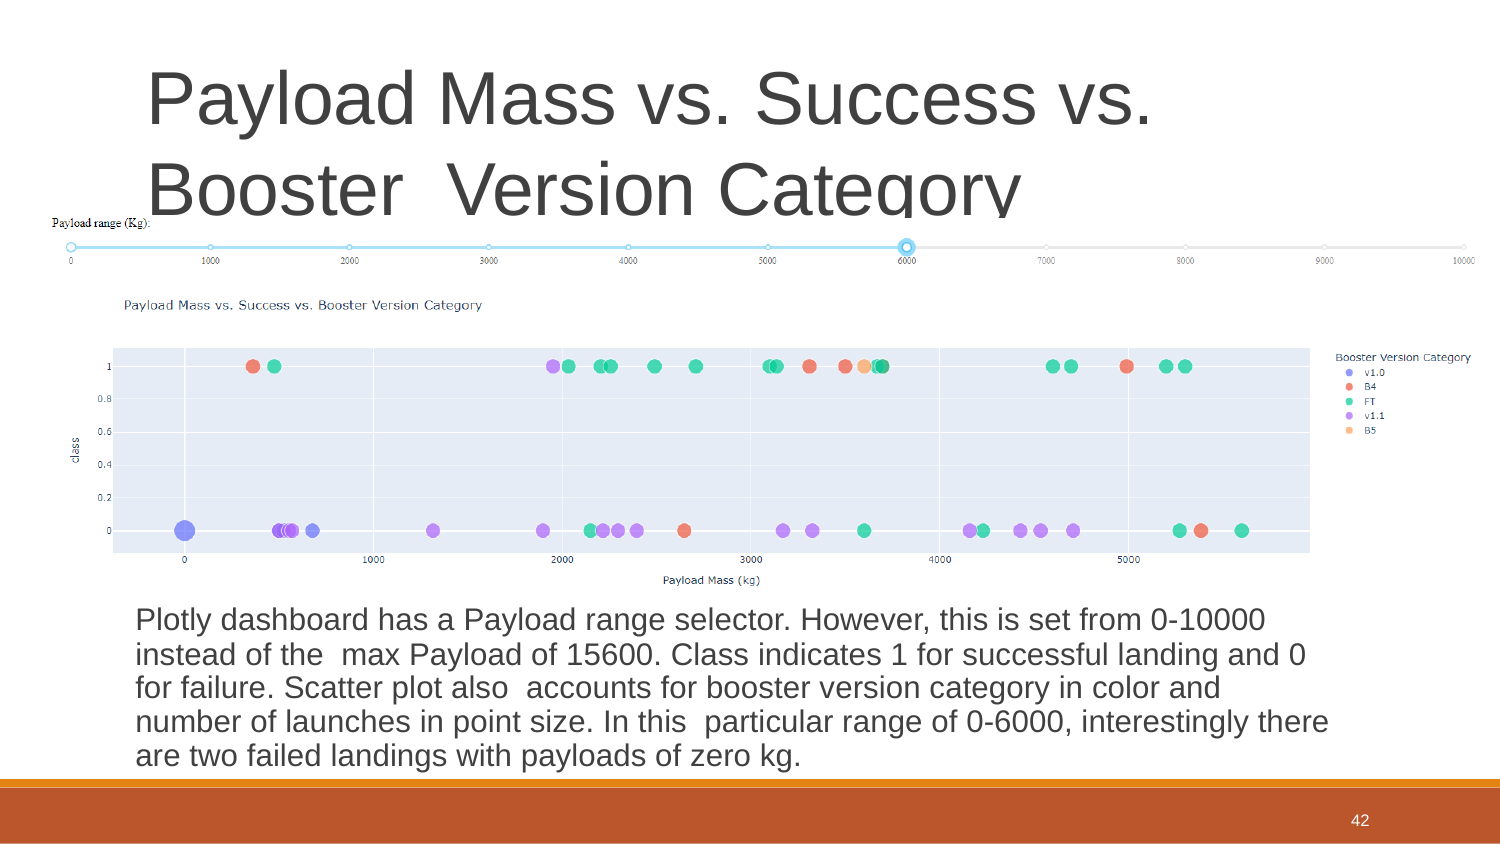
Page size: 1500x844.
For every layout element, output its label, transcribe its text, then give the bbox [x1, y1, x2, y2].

title Payload Mass vs. Success vs. Booster Version Category [125, 32, 1375, 218]
text_box Plotly dashboard has a Payload range selector. However, this is set from 0-10000 instead of the max Payload of 15600. Class indicates 1 for successful landing and 0 for failure. Scatter plot also accounts for booster version category in color and number of launches in point size. In this particular range of 0-6000, interestingly there are two failed landings with payloads of zero kg. [133, 599, 1336, 774]
text_box [51, 218, 1475, 586]
slide_number ‹#› [1346, 808, 1374, 844]
